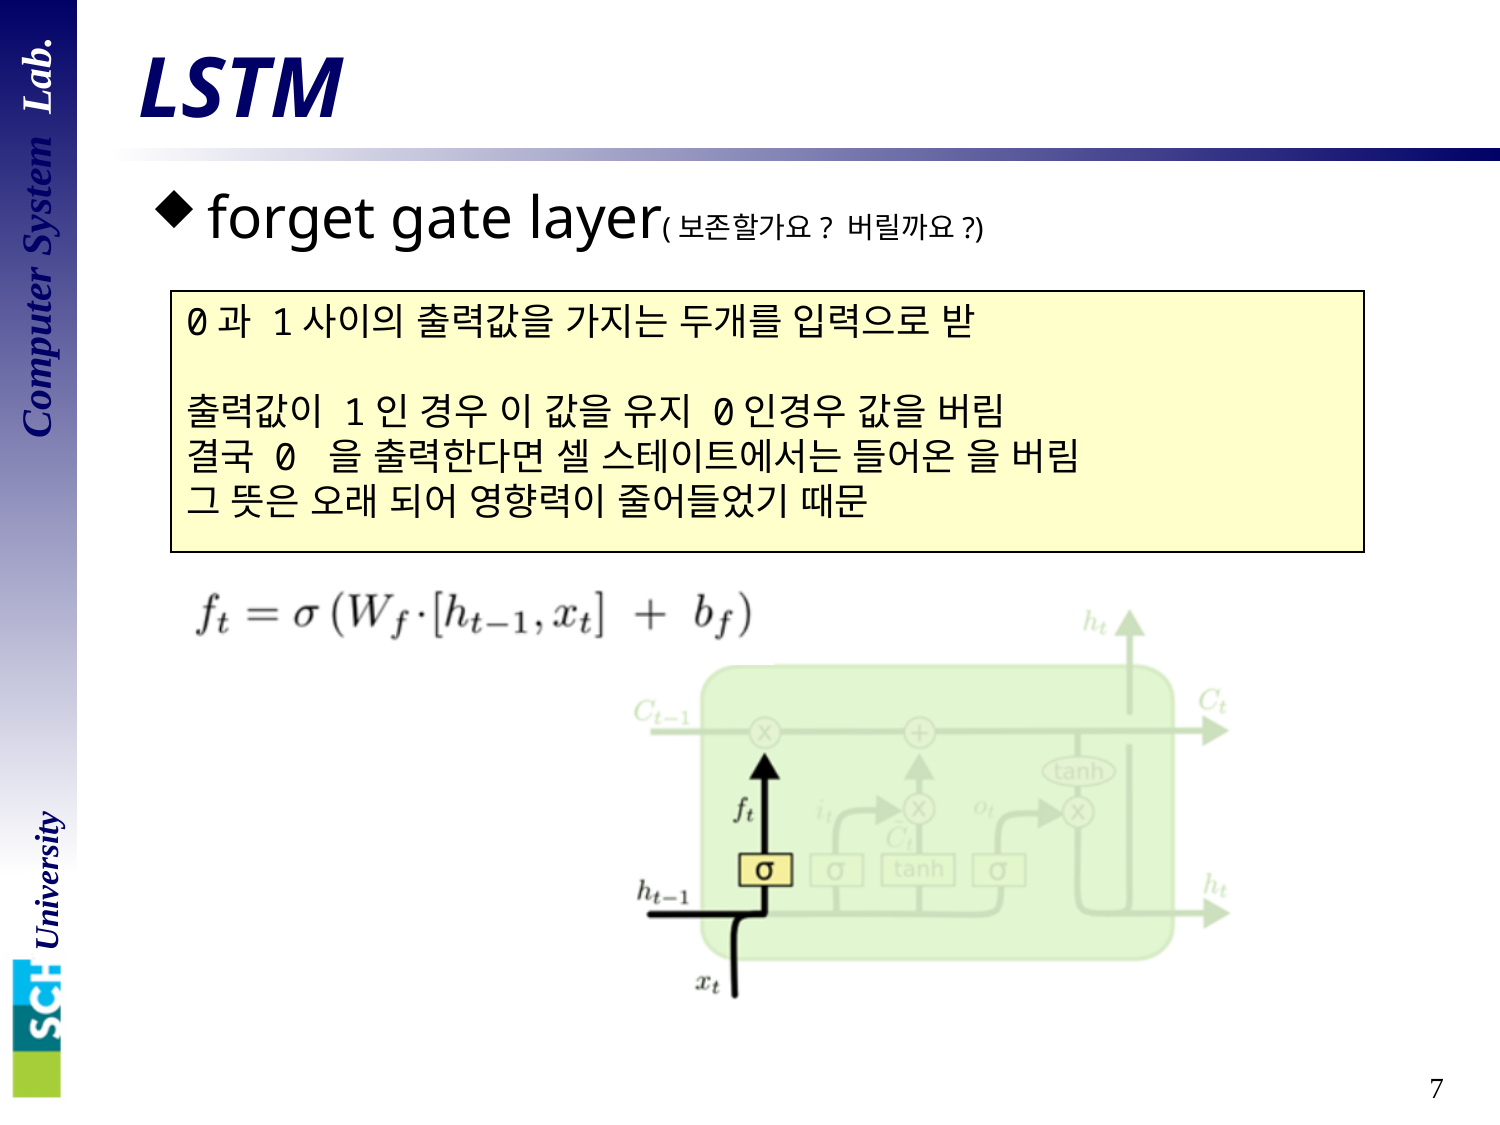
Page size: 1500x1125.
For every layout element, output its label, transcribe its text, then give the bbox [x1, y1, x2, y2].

picture [170, 565, 1294, 1018]
title LSTM [123, 25, 1460, 143]
text_box [277, 97, 1500, 173]
list forget gate layer(보존할가요? 버릴까요?) [135, 172, 1448, 1038]
picture [5, 952, 69, 1104]
